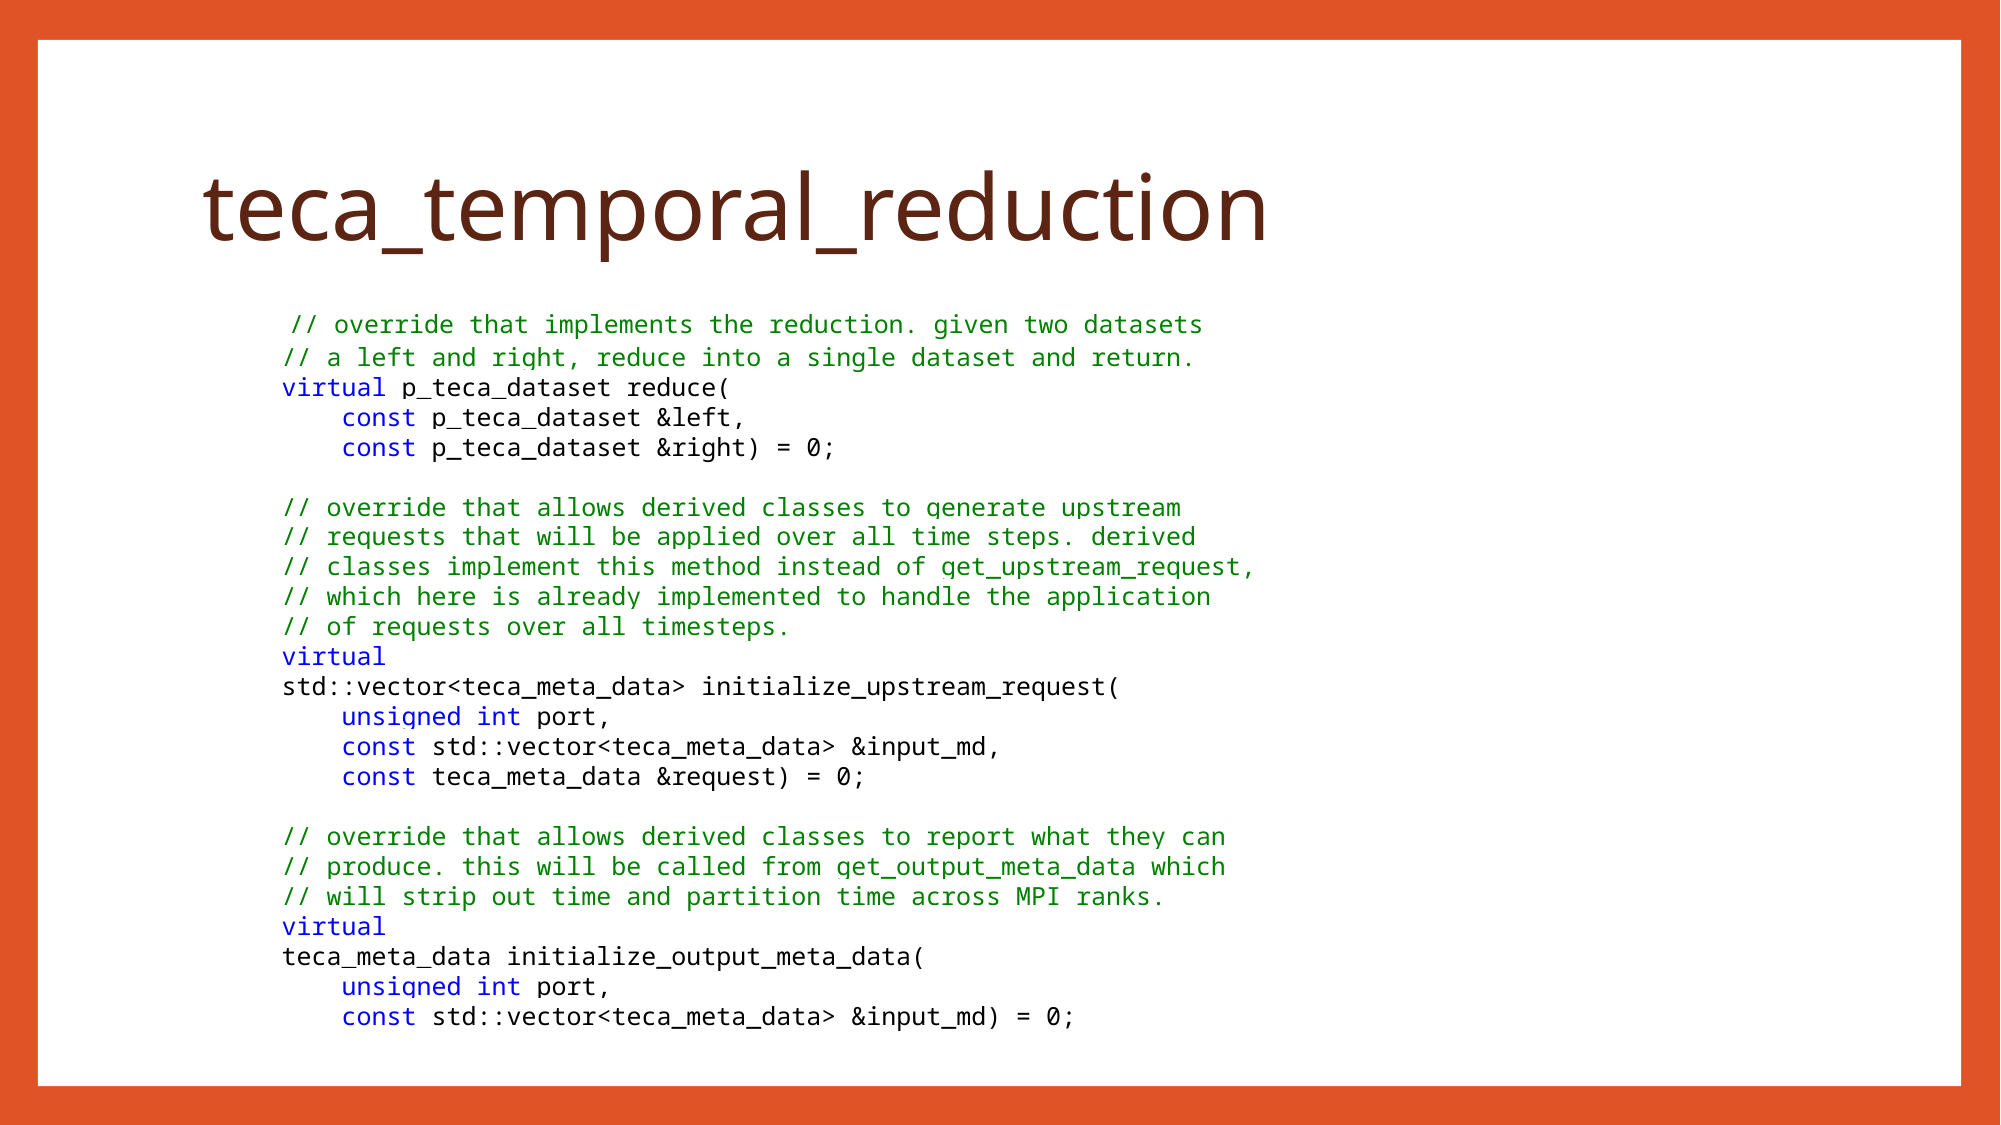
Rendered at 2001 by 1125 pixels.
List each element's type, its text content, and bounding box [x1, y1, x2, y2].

text_box // override that implements the reduction. given two datasets // a left and right, reduce into a single dataset and return. virtual p_teca_dataset reduce( const p_teca_dataset &left, const p_teca_dataset &right) = 0; // override that allows derived classes to generate upstream // requests that will be applied over all time steps. derived // classes implement this method instead of get_upstream_request, // which here is already implemented to handle the application // of requests over all timesteps. virtual std::vector<teca_meta_data> initialize_upstream_request( unsigned int port, const std::vector<teca_meta_data> &input_md, const teca_meta_data &request) = 0; // override that allows derived classes to report what they can // produce. this will be called from get_output_meta_data which // will strip out time and partition time across MPI ranks. virtual teca_meta_data initialize_output_meta_data( unsigned int port, const std::vector<teca_meta_data> &input_md) = 0; [206, 288, 1808, 1038]
title teca_temporal_reduction [187, 99, 1808, 323]
